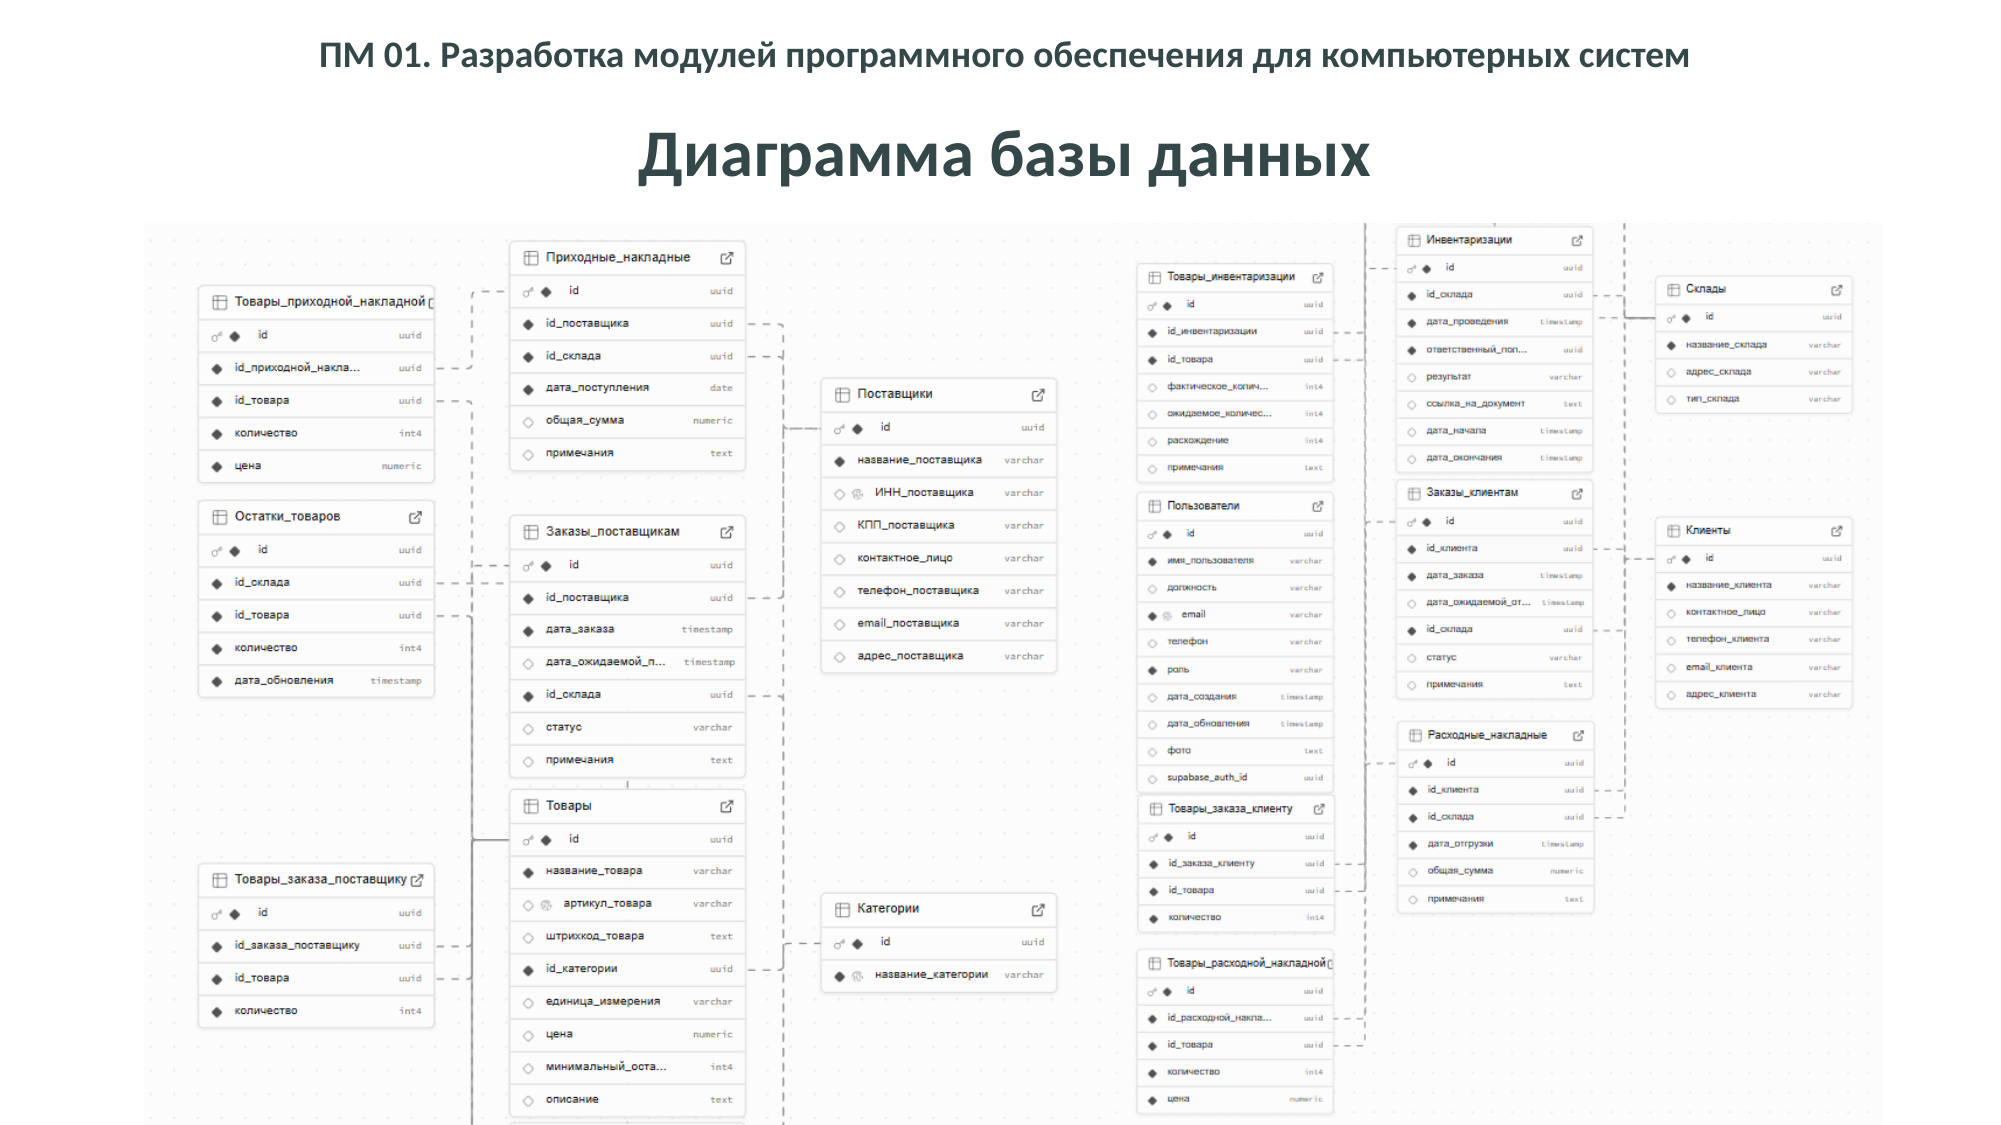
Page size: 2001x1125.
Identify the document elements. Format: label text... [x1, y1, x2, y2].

picture [144, 223, 1883, 1125]
title ПM 01. Разработка модулей программного обеспечения для компьютерных систем [0, 18, 2000, 83]
text_box Диаграмма базы данных [0, 134, 2000, 199]
